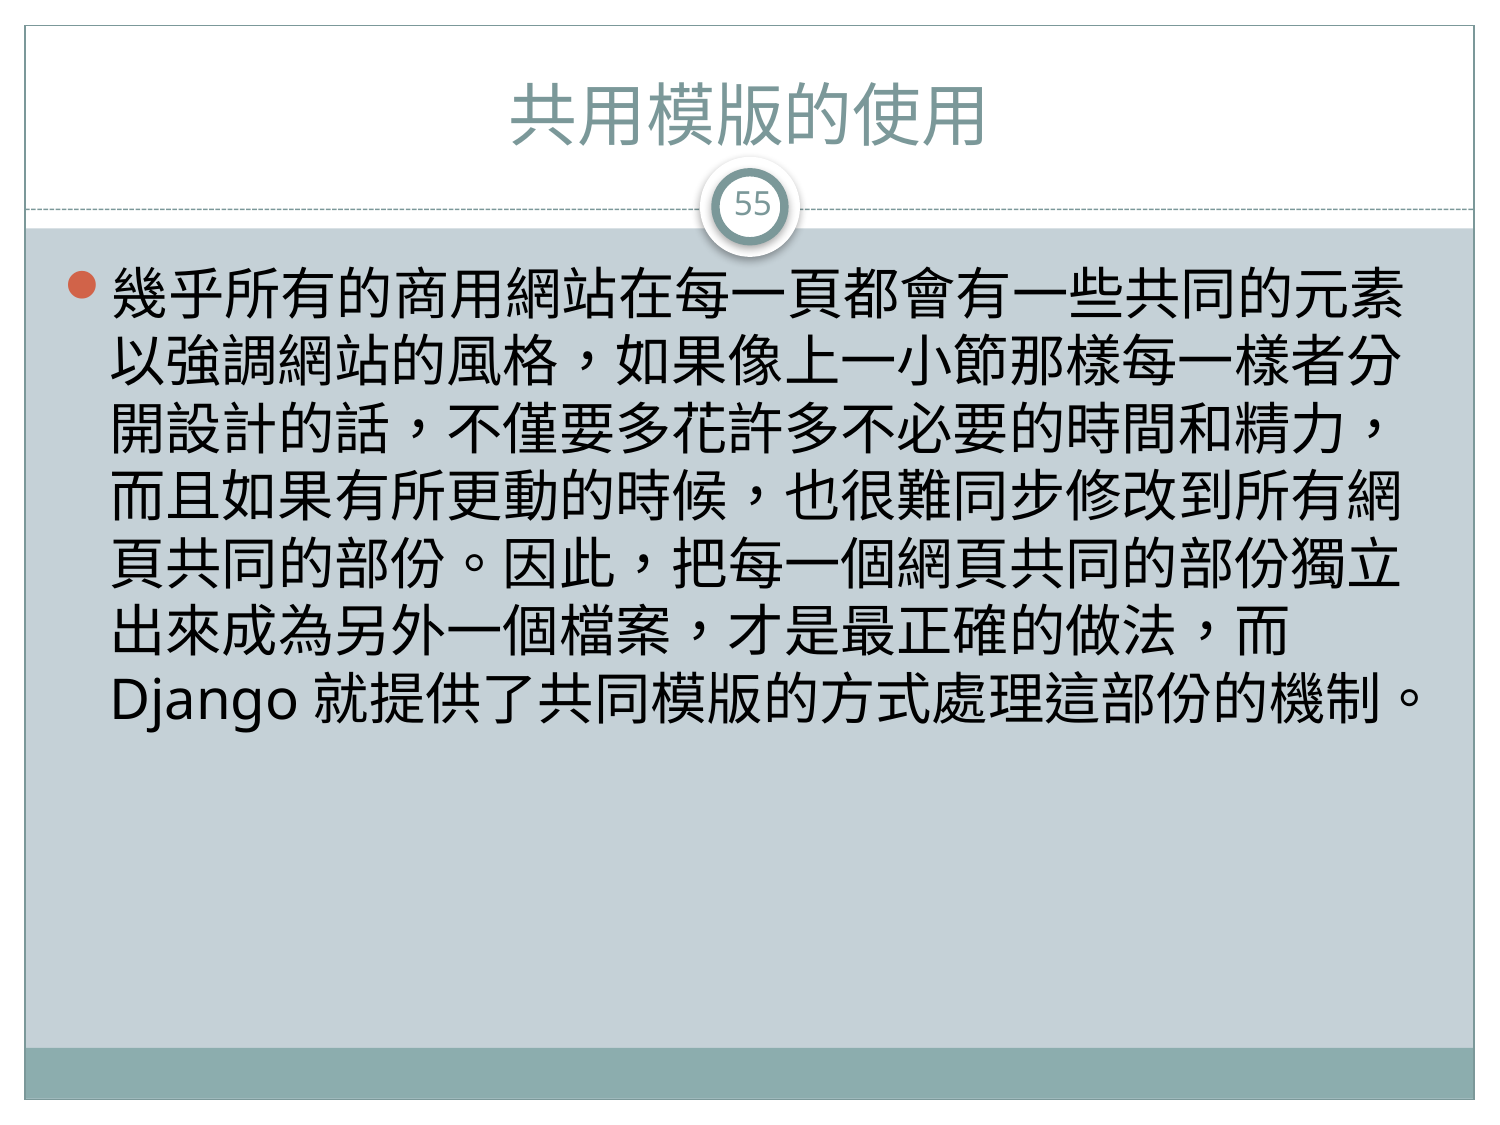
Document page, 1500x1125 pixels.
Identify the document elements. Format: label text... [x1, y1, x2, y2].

slide_number 55 [715, 168, 791, 241]
title 共用模版的使用 [49, 37, 1450, 162]
list 幾乎所有的商用網站在每一頁都會有一些共同的元素以強調網站的風格，如果像上一小節那樣每一樣者分開設計的話，不僅要多花許多不必要的時間和精力，而且如果有所更動的時候，也很難同步修改到所有網頁共同的部份。因此，把每一個網頁共同的部份獨立出來成為另外一個檔案，才是最正確的做法，而Django就提供了共同模版的方式處理這部份的機制。 [49, 250, 1445, 1001]
